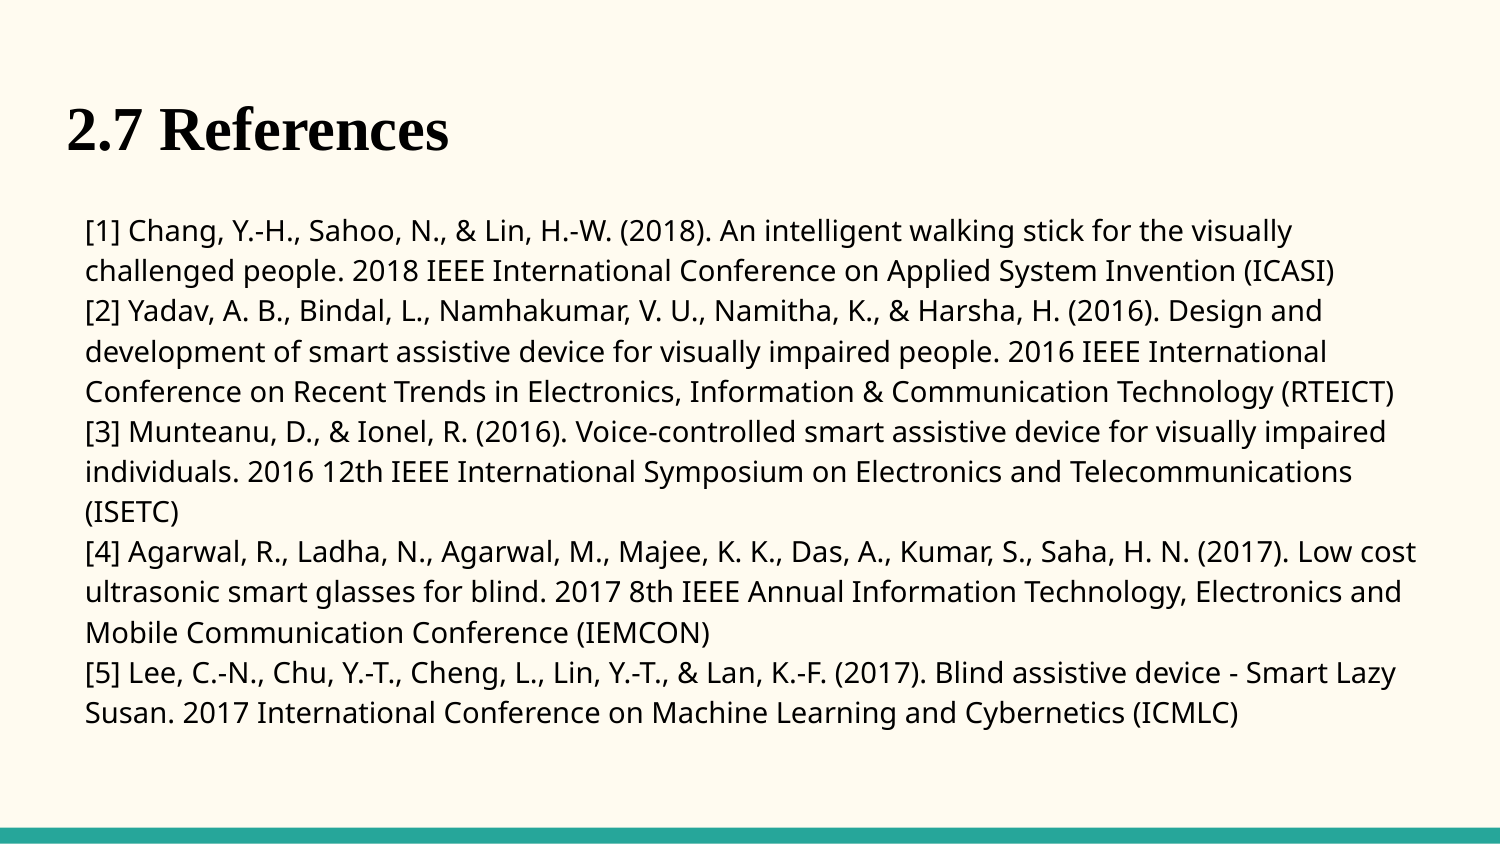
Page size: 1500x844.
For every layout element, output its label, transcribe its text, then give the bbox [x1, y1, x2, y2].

title 2.7 References [51, 72, 1449, 174]
list [1] Chang, Y.-H., Sahoo, N., & Lin, H.-W. (2018). An intelligent walking stick for the visually challenged people. 2018 IEEE International Conference on Applied System Invention (ICASI) [2] Yadav, A. B., Bindal, L., Namhakumar, V. U., Namitha, K., & Harsha, H. (2016). Design and development of smart assistive device for visually impaired people. 2016 IEEE International Conference on Recent Trends in Electronics, Information & Communication Technology (RTEICT) [3] Munteanu, D., & Ionel, R. (2016). Voice-controlled smart assistive device for visually impaired individuals. 2016 12th IEEE International Symposium on Electronics and Telecommunications (ISETC) [4] Agarwal, R., Ladha, N., Agarwal, M., Majee, K. K., Das, A., Kumar, S., Saha, H. N. (2017). Low cost ultrasonic smart glasses for blind. 2017 8th IEEE Annual Information Technology, Electronics and Mobile Communication Conference (IEMCON) [5] Lee, C.-N., Chu, Y.-T., Cheng, L., Lin, Y.-T., & Lan, K.-F. (2017). Blind assistive device - Smart Lazy Susan. 2017 International Conference on Machine Learning and Cybernetics (ICMLC) [51, 192, 1449, 750]
